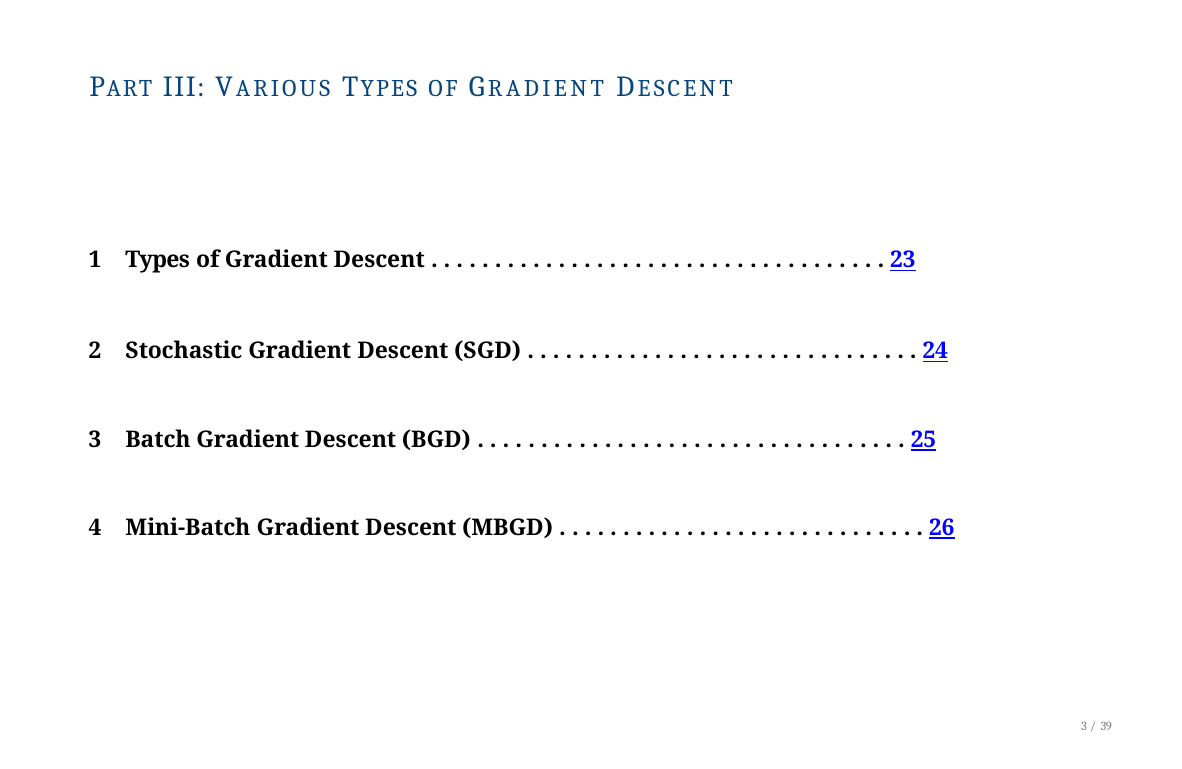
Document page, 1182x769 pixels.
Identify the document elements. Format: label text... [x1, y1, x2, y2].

text_box 3 / 39 [1074, 716, 1124, 734]
text_box 1 Types of Gradient Descent . . . . . . . . . . . . . . . . . . . . . . . . . . . . . . . . . . . . 23 2 Stochastic Gradient Descent (SGD) . . . . . . . . . . . . . . . . . . . . . . . . . . . . . . . 24 3 Batch Gradient Descent (BGD) . . . . . . . . . . . . . . . . . . . . . . . . . . . . . . . . . . 25 4 Mini-Batch Gradient Descent (MBGD) . . . . . . . . . . . . . . . . . . . . . . . . . . . . . 26 [86, 243, 1095, 544]
title PART III: VARIOUS TYPES OF GRADIENT DESCENT [87, 64, 760, 196]
